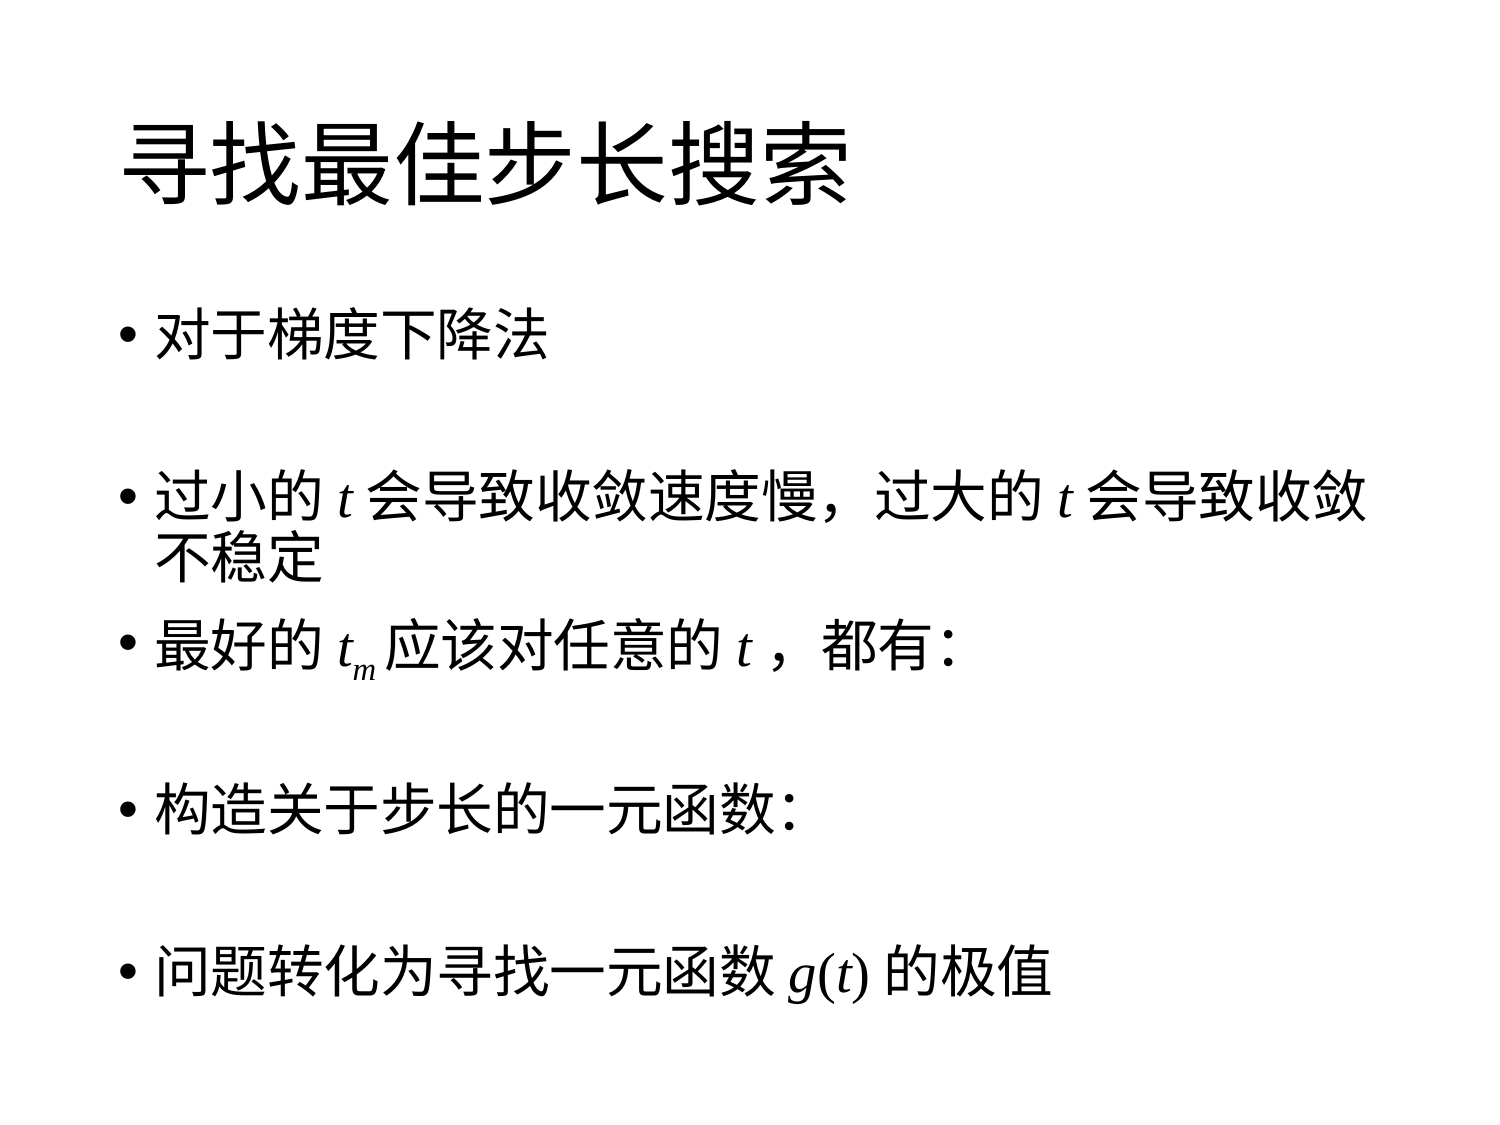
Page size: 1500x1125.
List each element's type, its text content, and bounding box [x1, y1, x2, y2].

title 寻找最佳步长搜索 [103, 59, 1397, 278]
